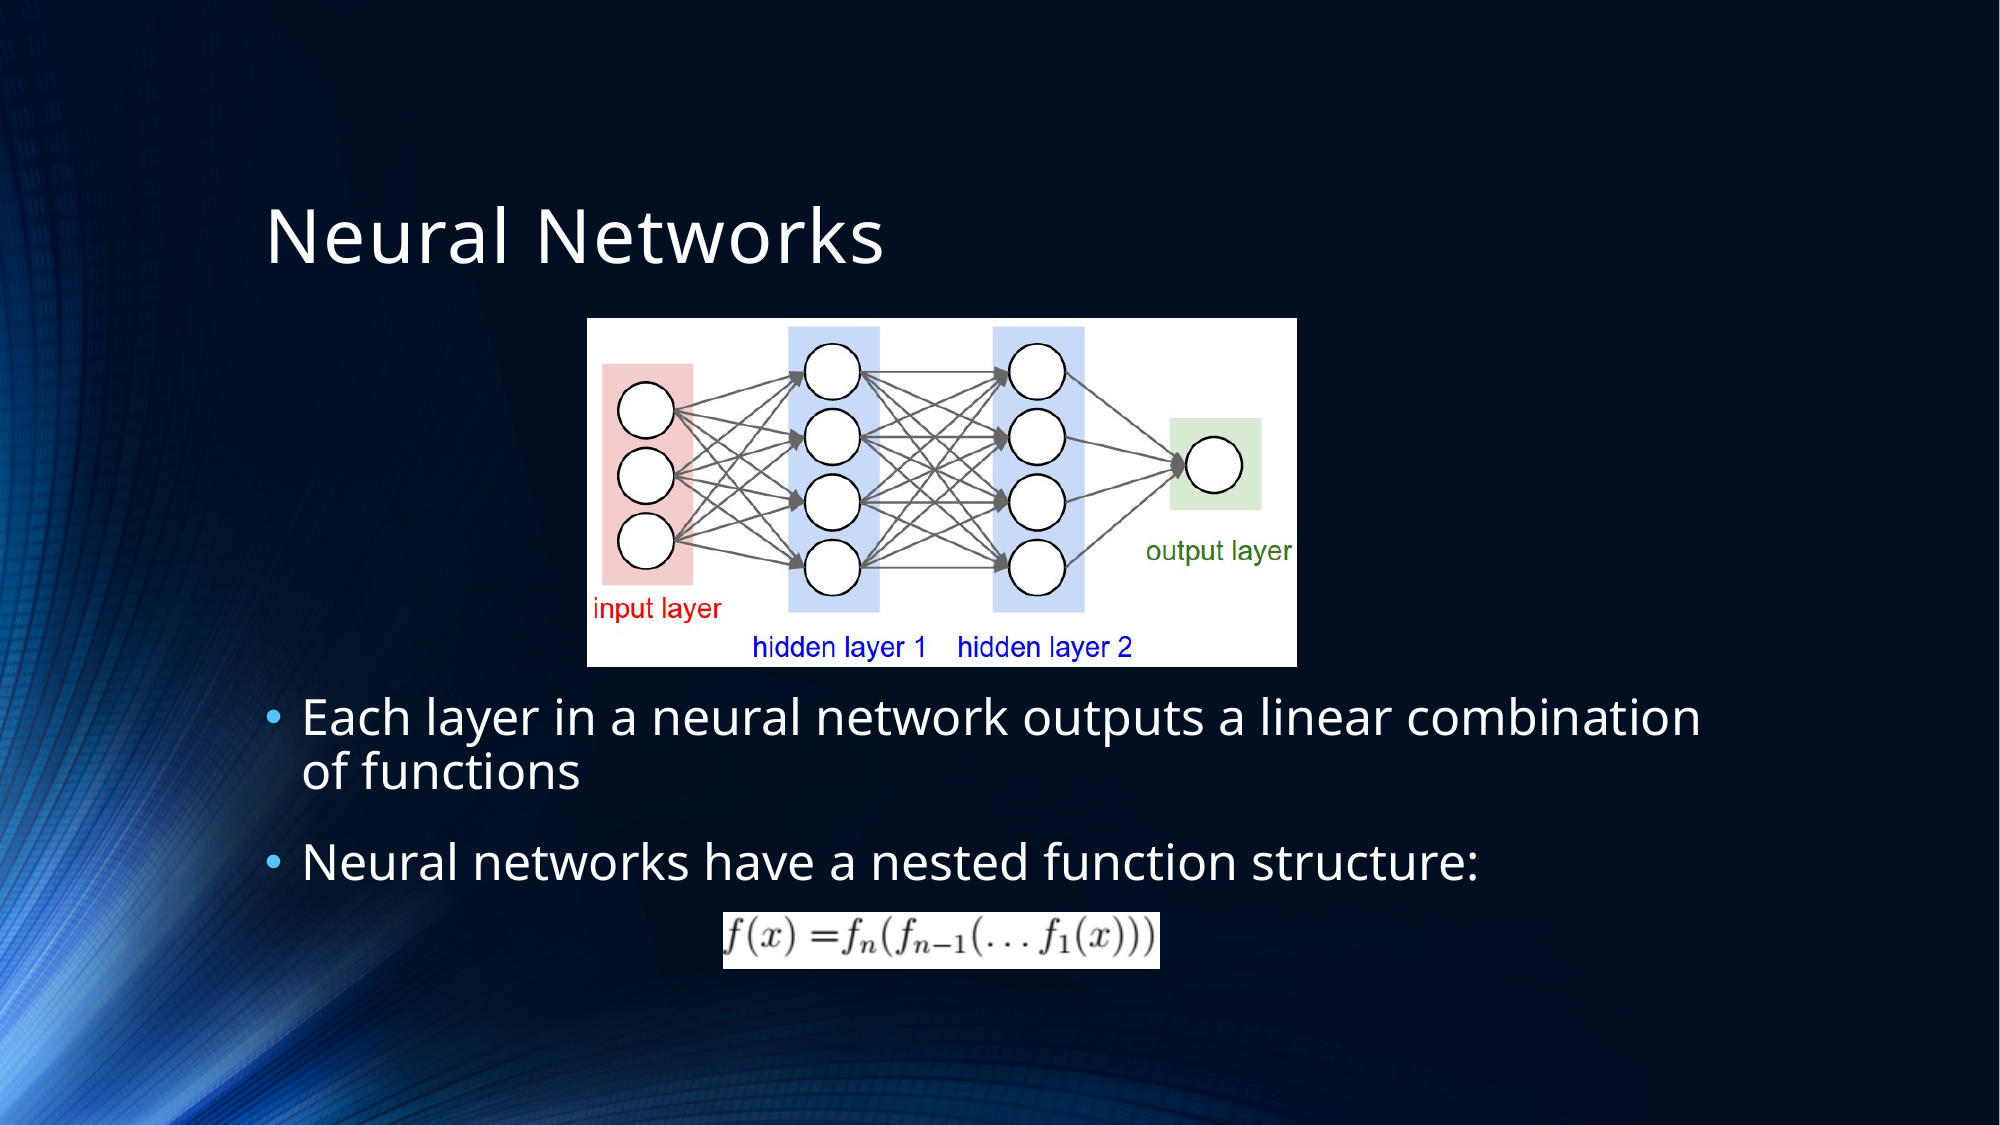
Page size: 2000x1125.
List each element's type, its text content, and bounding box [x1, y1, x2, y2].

list Each layer in a neural network outputs a linear combination of functions Neural networks have a nested function structure: [249, 312, 1749, 988]
picture [0, 0, 2000, 1125]
title Neural Networks [249, 62, 1750, 288]
